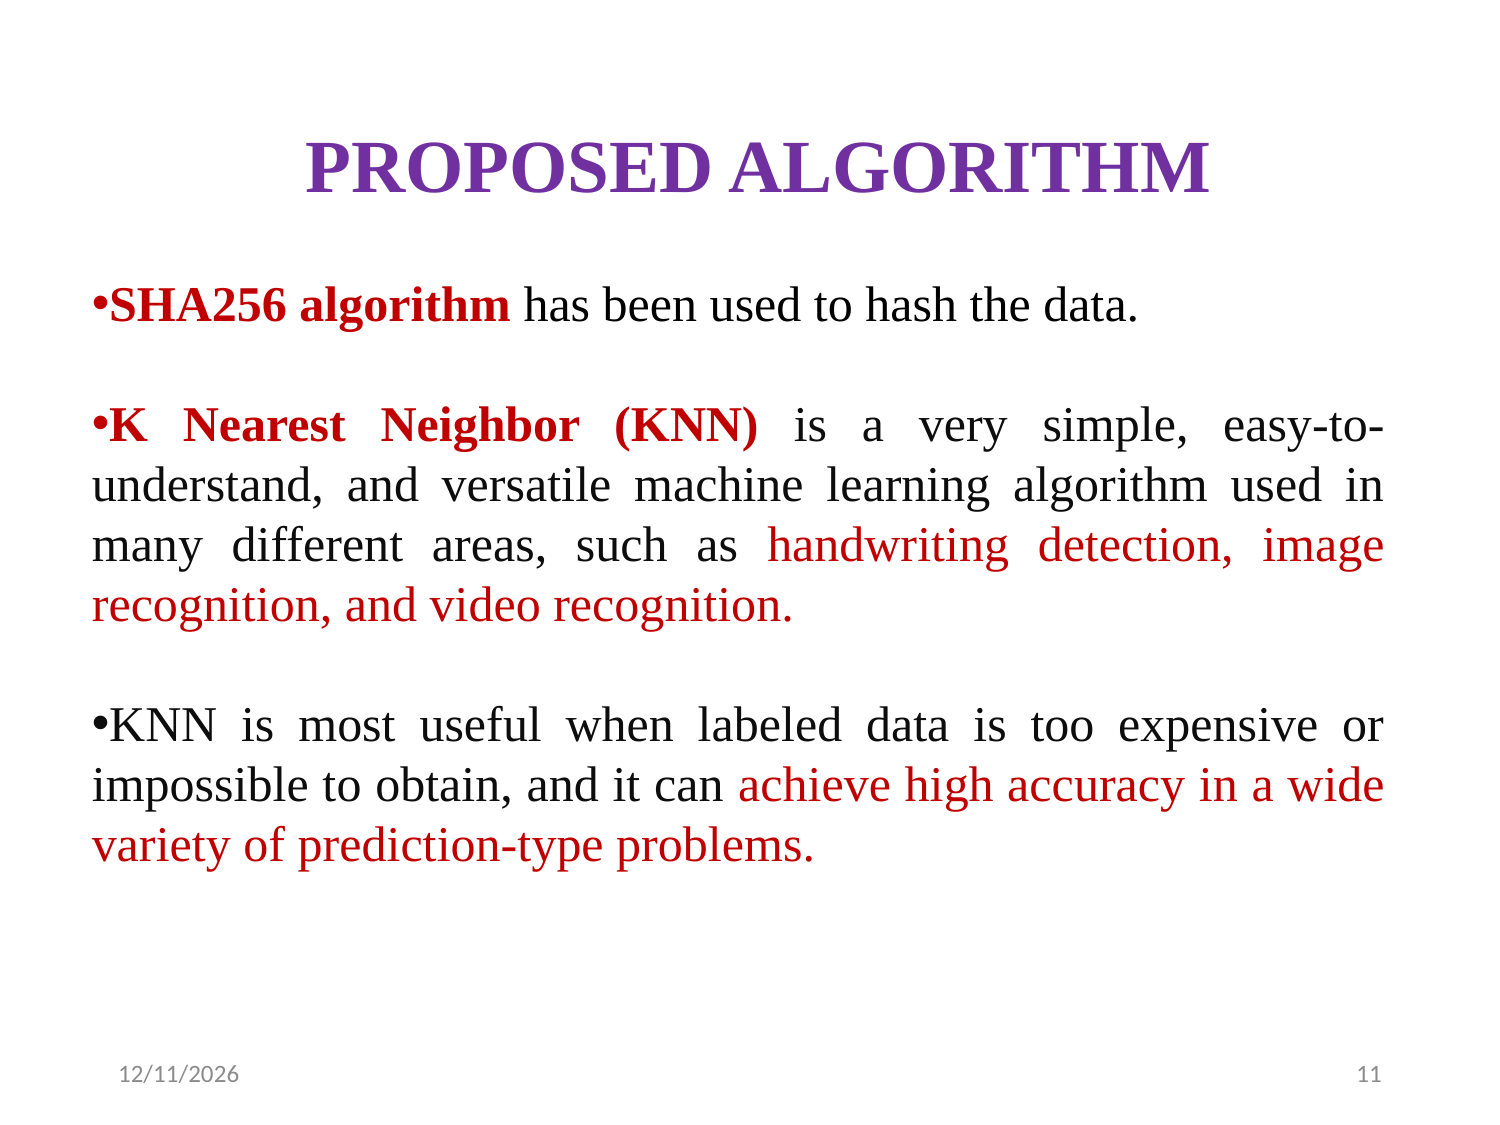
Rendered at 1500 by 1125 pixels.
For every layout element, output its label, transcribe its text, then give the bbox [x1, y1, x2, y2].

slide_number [103, 1042, 441, 1103]
slide_number 11 [1059, 1042, 1397, 1103]
title PROPOSED ALGORITHM [103, 59, 1397, 264]
text_box SHA256 algorithm has been used to hash the data. K Nearest Neighbor (KNN) is a very simple, easy-to-understand, and versatile machine learning algorithm used in many different areas, such as handwriting detection, image recognition, and video recognition. KNN is most useful when labeled data is too expensive or impossible to obtain, and it can achieve high accuracy in a wide variety of prediction-type problems. [77, 264, 1400, 880]
